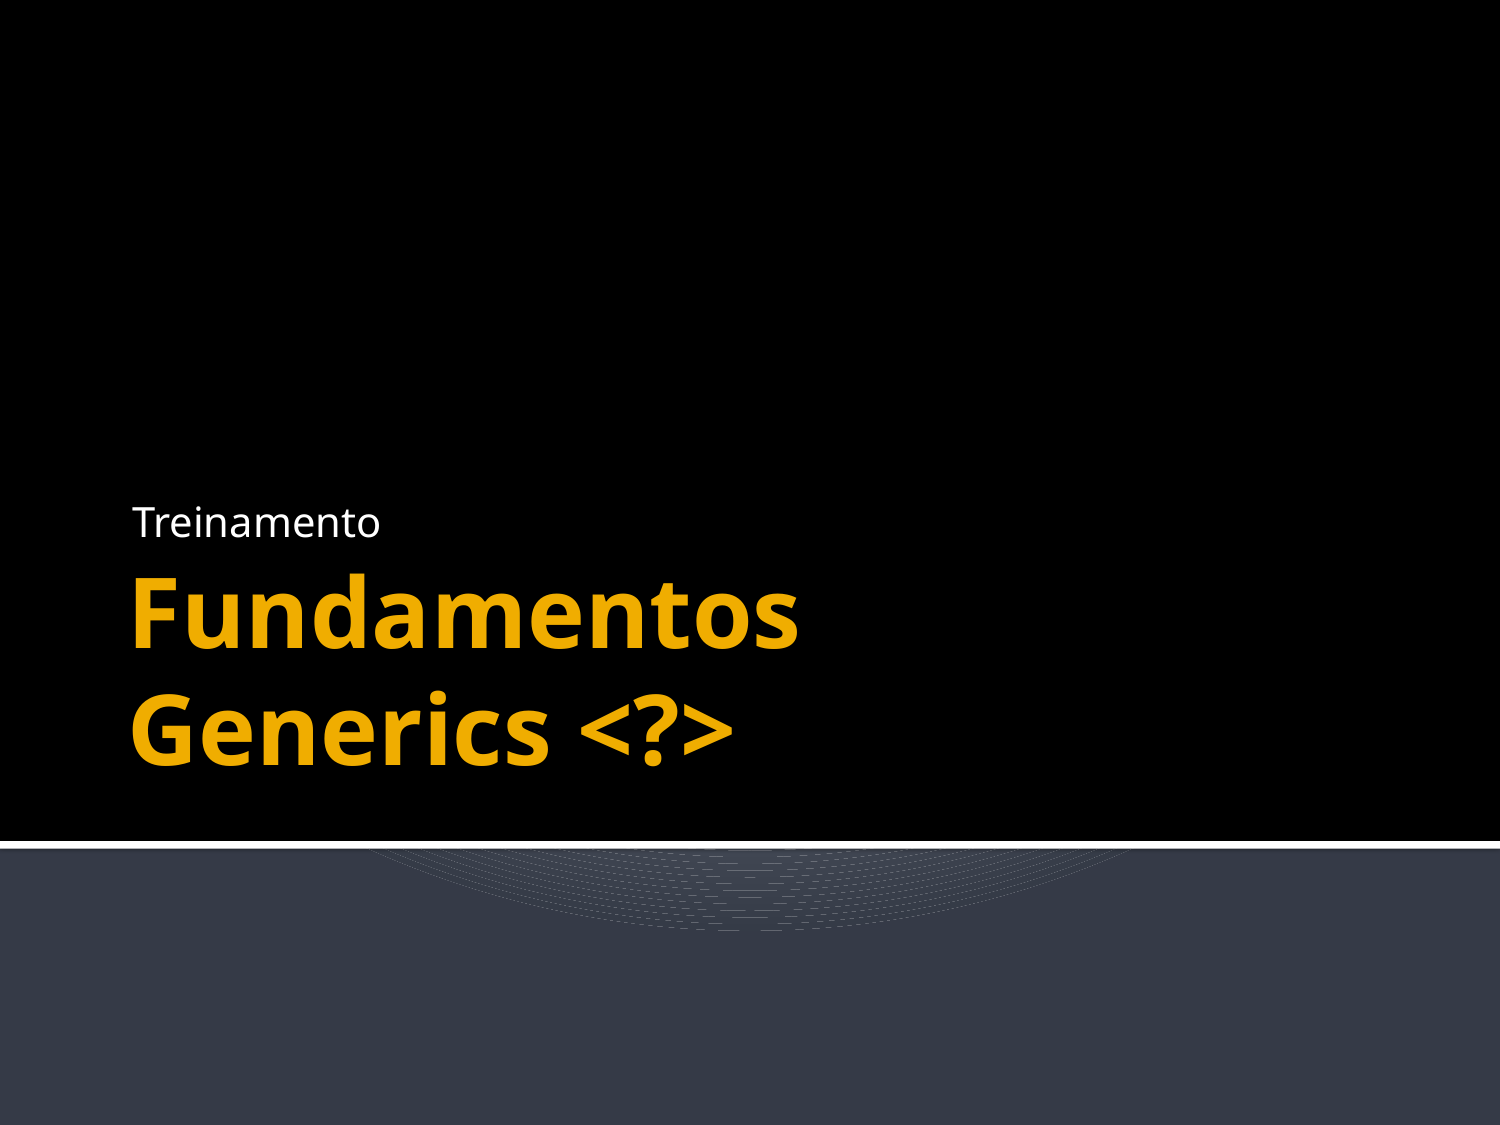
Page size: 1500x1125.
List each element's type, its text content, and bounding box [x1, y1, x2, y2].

subtitle Treinamento [112, 299, 1438, 546]
title Fundamentos Generics <?> [112, 550, 1438, 825]
